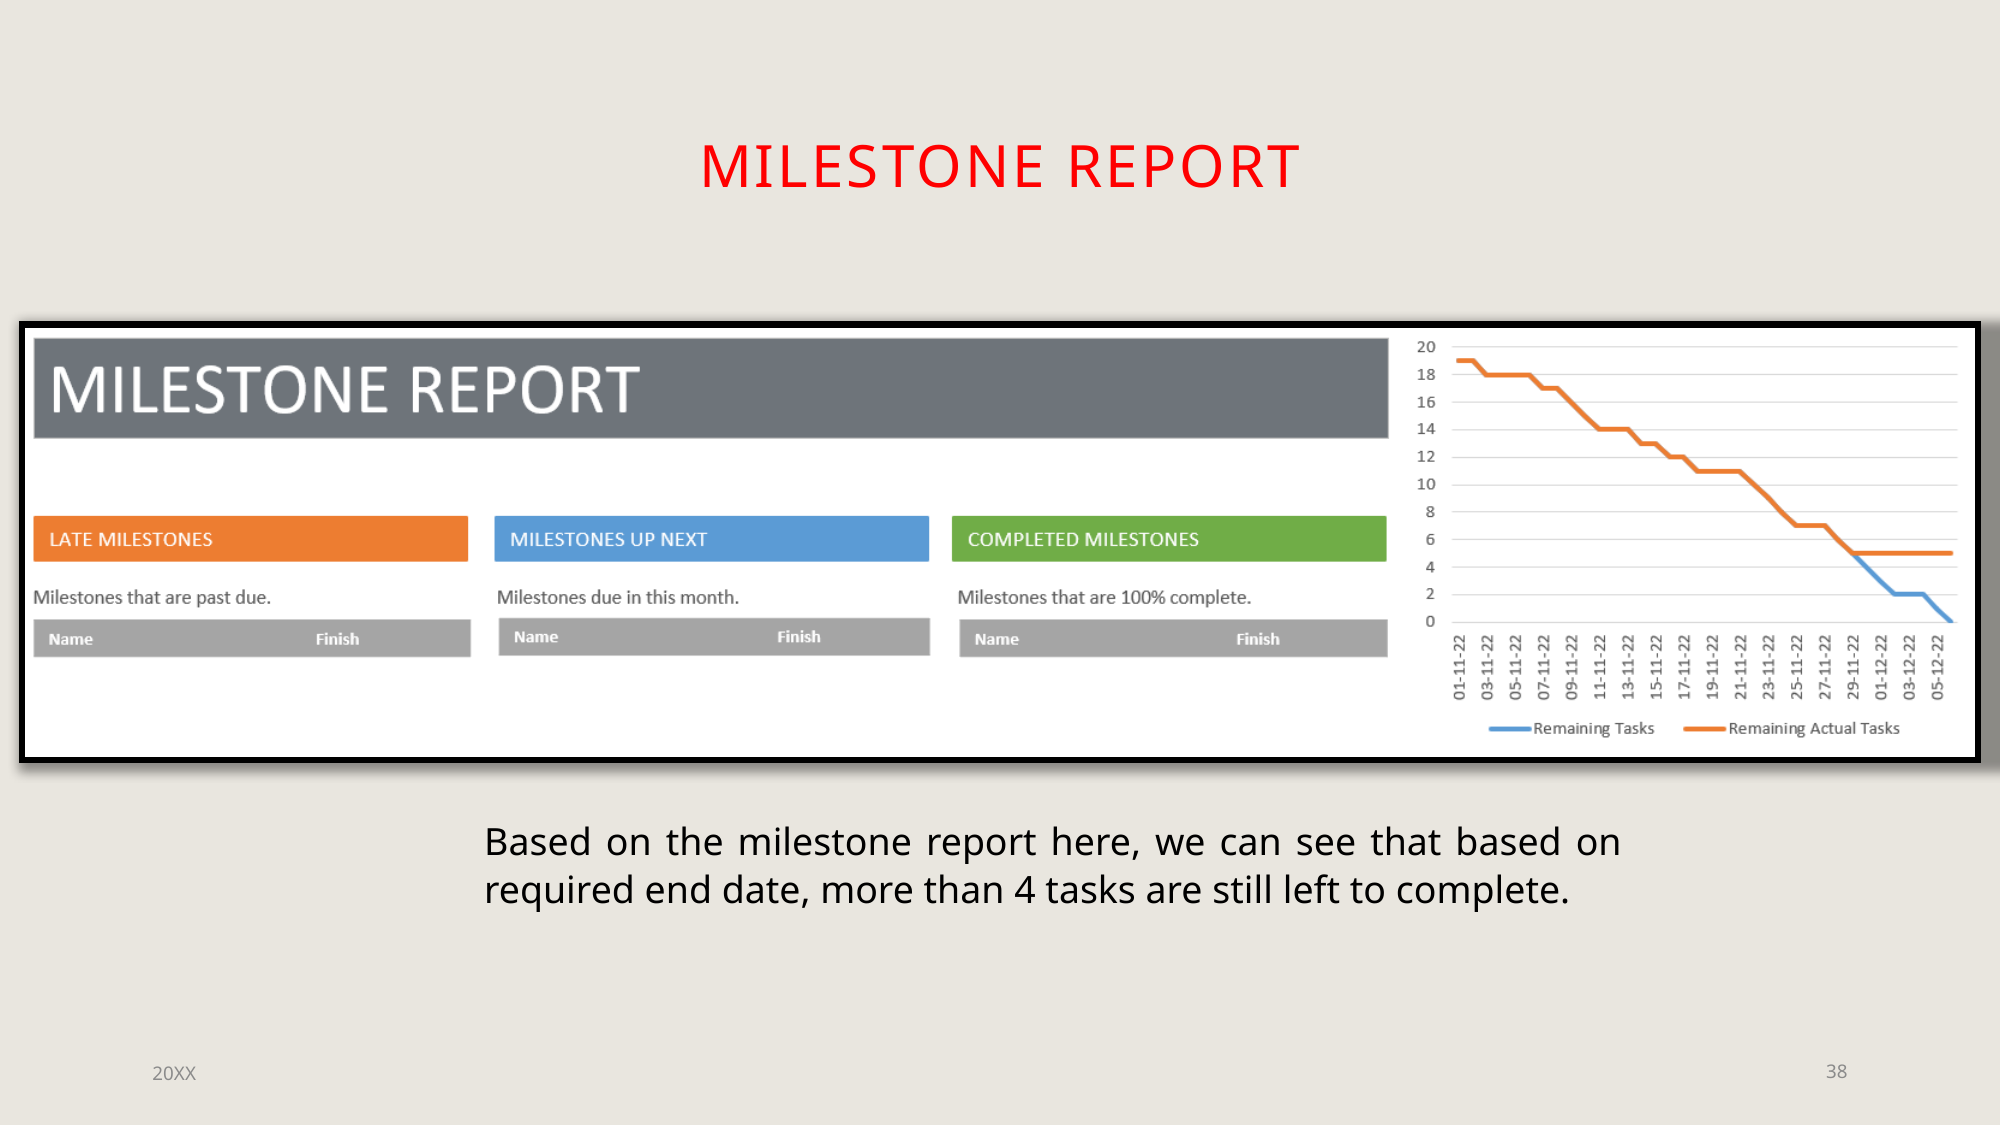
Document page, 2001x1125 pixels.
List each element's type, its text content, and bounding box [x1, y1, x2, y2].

text_box Based on the milestone report here, we can see that based on required end date, more than 4 tasks are still left to complete. [244, 807, 1638, 1076]
slide_number 38 [1412, 1042, 1863, 1103]
title MILESTONE REPORT [137, 59, 1863, 278]
picture [24, 327, 1975, 758]
slide_number 20XX [137, 1042, 588, 1103]
